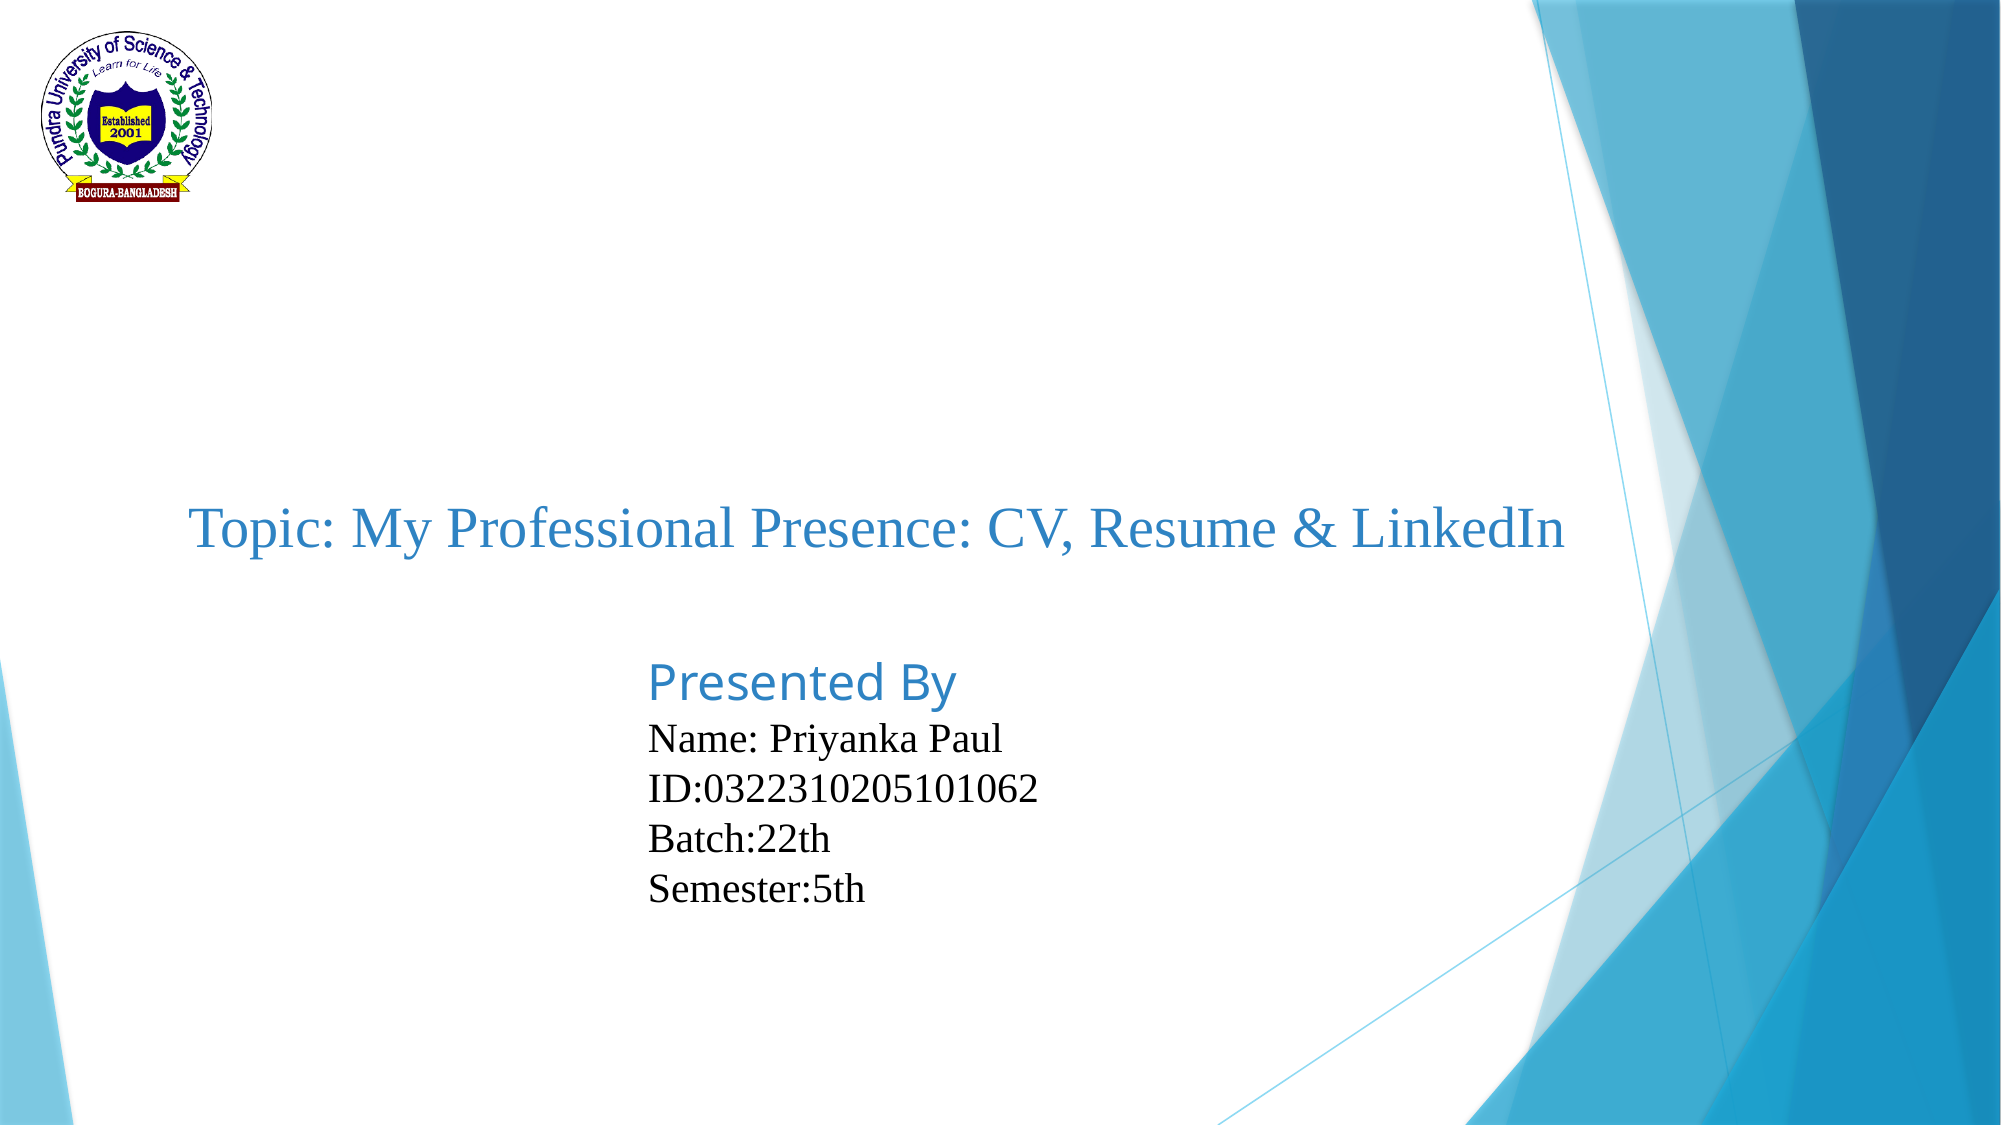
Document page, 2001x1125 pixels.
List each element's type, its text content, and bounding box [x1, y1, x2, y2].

text_box Presented By Name: Priyanka Paul ID:0322310205101062 Batch:22th Semester:5th [633, 643, 1292, 963]
text_box Topic: My Professional Presence: CV, Resume & LinkedIn [174, 481, 1662, 567]
picture [41, 31, 213, 203]
